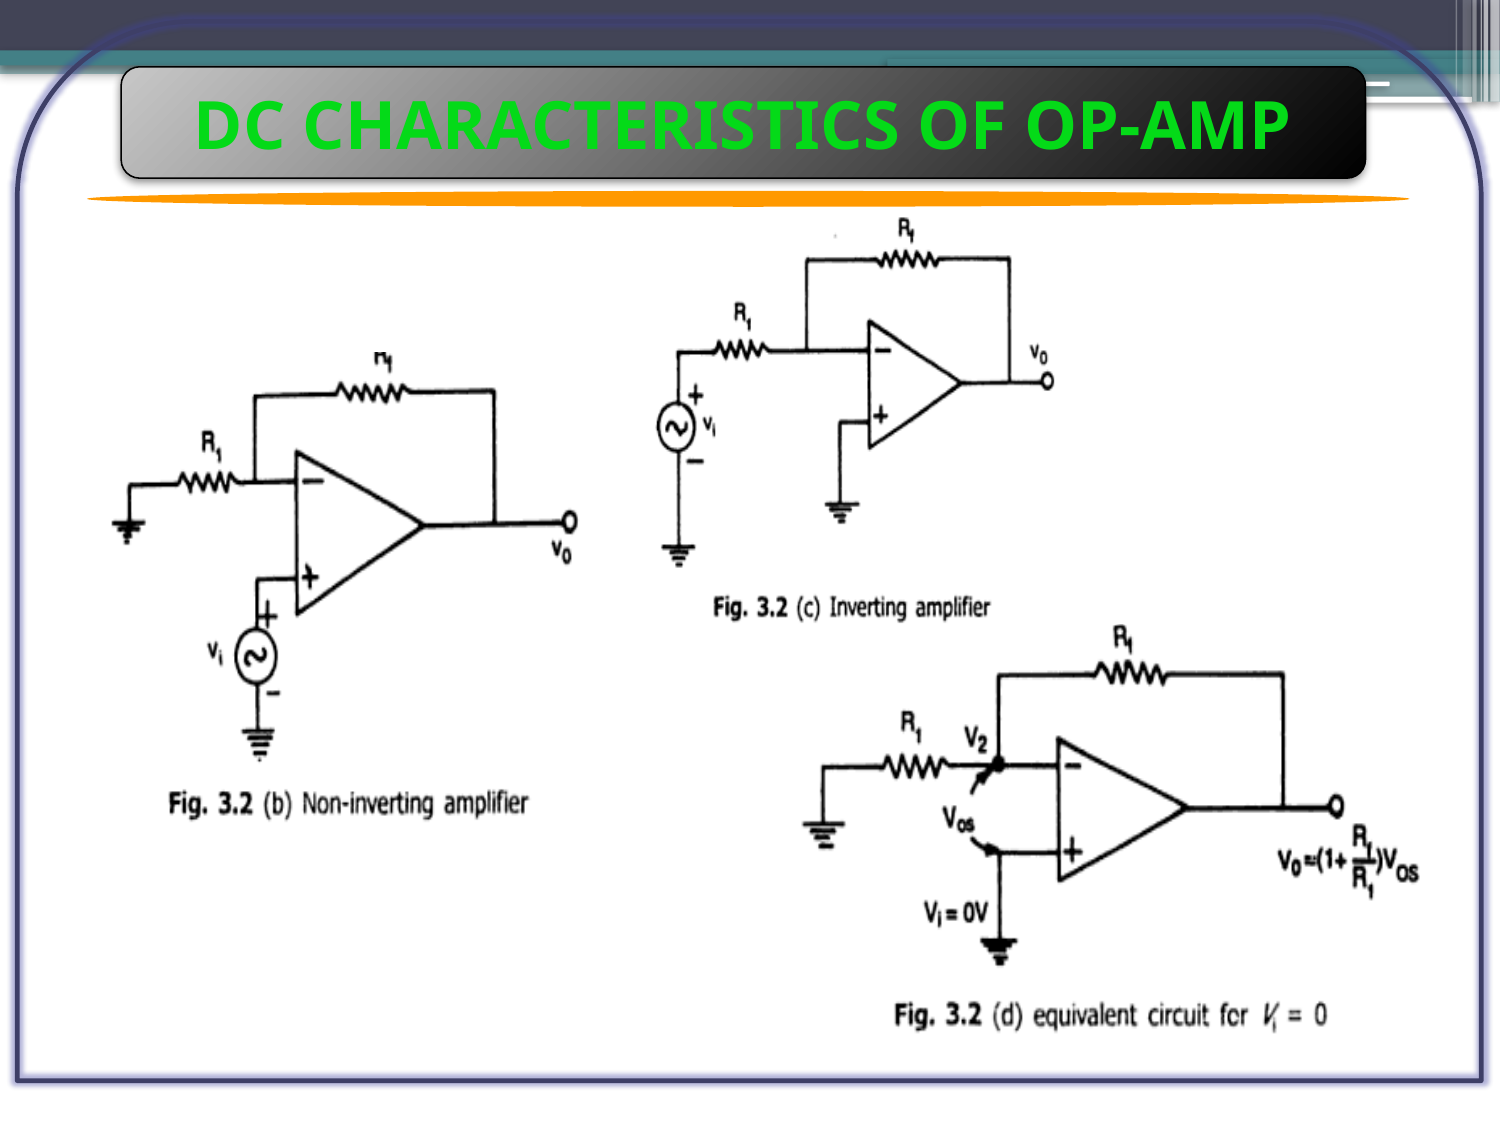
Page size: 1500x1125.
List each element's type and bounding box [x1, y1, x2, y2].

picture [67, 352, 599, 834]
picture [629, 216, 1430, 1038]
text_box [15, 19, 1483, 1083]
